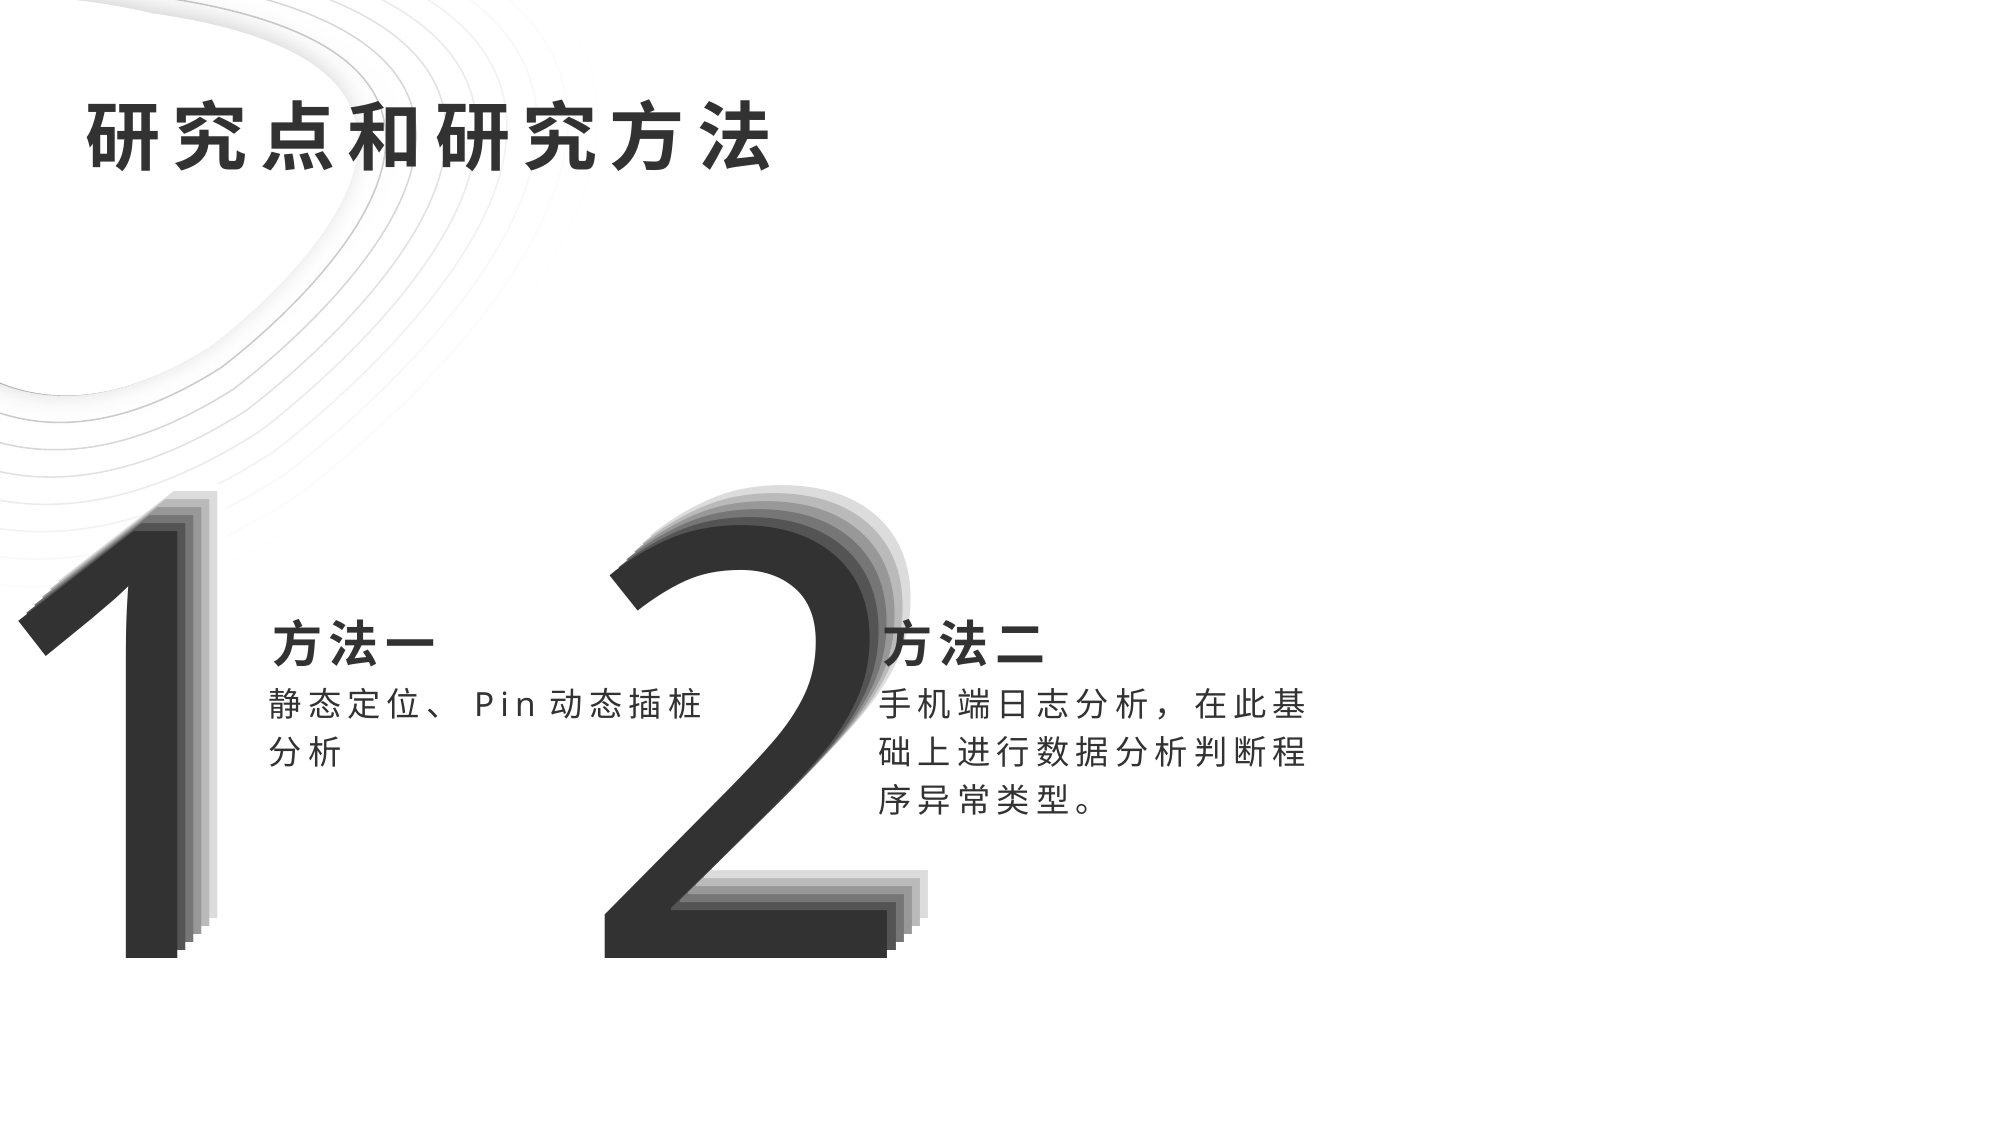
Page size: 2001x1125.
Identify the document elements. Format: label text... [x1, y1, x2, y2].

text_box 手机端日志分析，在此基础上进行数据分析判断程序异常类型。 [980, 667, 1345, 827]
text_box 静态定位、Pin动态插桩分析 [317, 667, 564, 779]
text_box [564, 305, 980, 1093]
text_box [4, 305, 317, 1093]
text_box 方法一 [317, 604, 451, 667]
text_box 方法二 [980, 604, 1061, 667]
text_box 研究点和研究方法 [592, 81, 788, 187]
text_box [0, 0, 592, 583]
